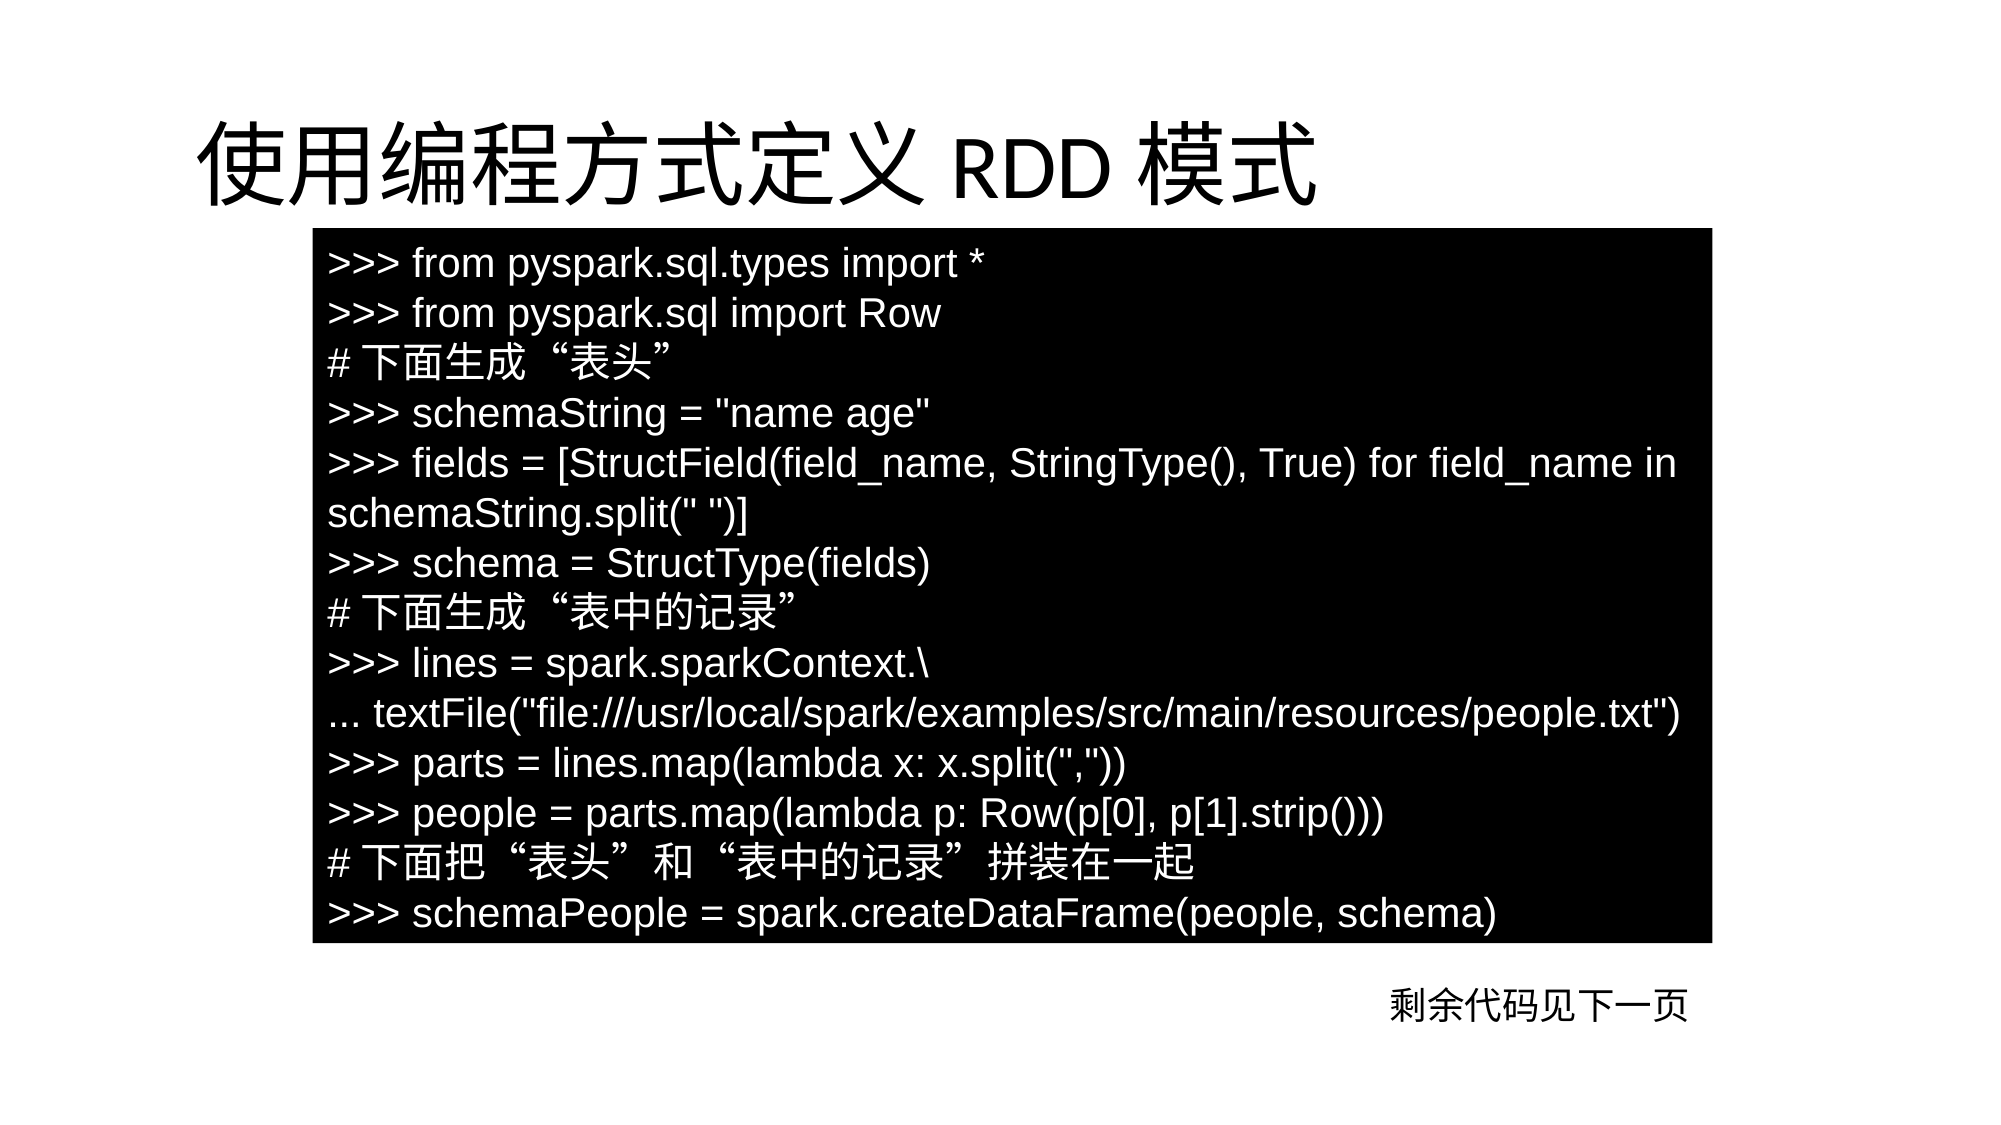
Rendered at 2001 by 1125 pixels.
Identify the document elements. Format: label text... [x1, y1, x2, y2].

text_box >>> from pyspark.sql.types import * >>> from pyspark.sql import Row #下面生成“表头” >>> schemaString = "name age" >>> fields = [StructField(field_name, StringType(), True) for field_name in schemaString.split(" ")] >>> schema = StructType(fields) #下面生成“表中的记录” >>> lines = spark.sparkContext.\ ... textFile("file:///usr/local/spark/examples/src/main/resources/people.txt") >>> parts = lines.map(lambda x: x.split(",")) >>> people = parts.map(lambda p: Row(p[0], p[1].strip())) #下面把“表头”和“表中的记录”拼装在一起 >>> schemaPeople = spark.createDataFrame(people, schema) [312, 228, 1713, 944]
text_box 剩余代码见下一页 [1375, 974, 1705, 1035]
title 使用编程方式定义RDD模式 [137, 59, 1863, 278]
